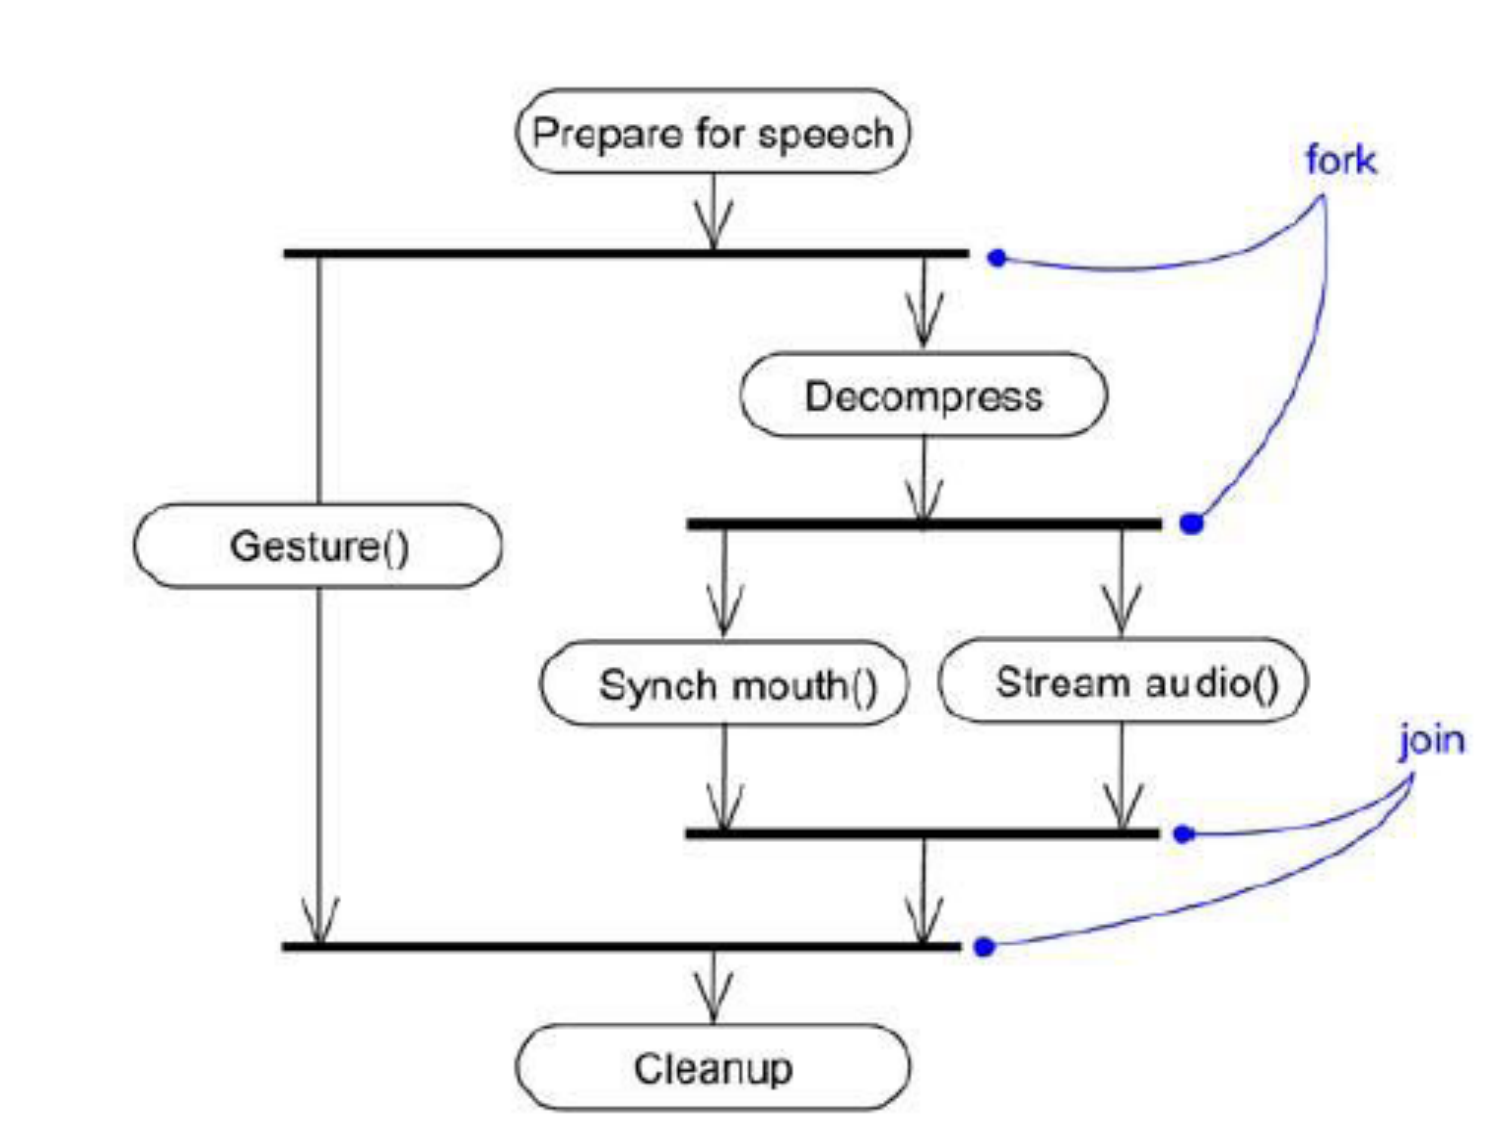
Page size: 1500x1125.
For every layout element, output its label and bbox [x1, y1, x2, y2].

list [74, 74, 1500, 1125]
